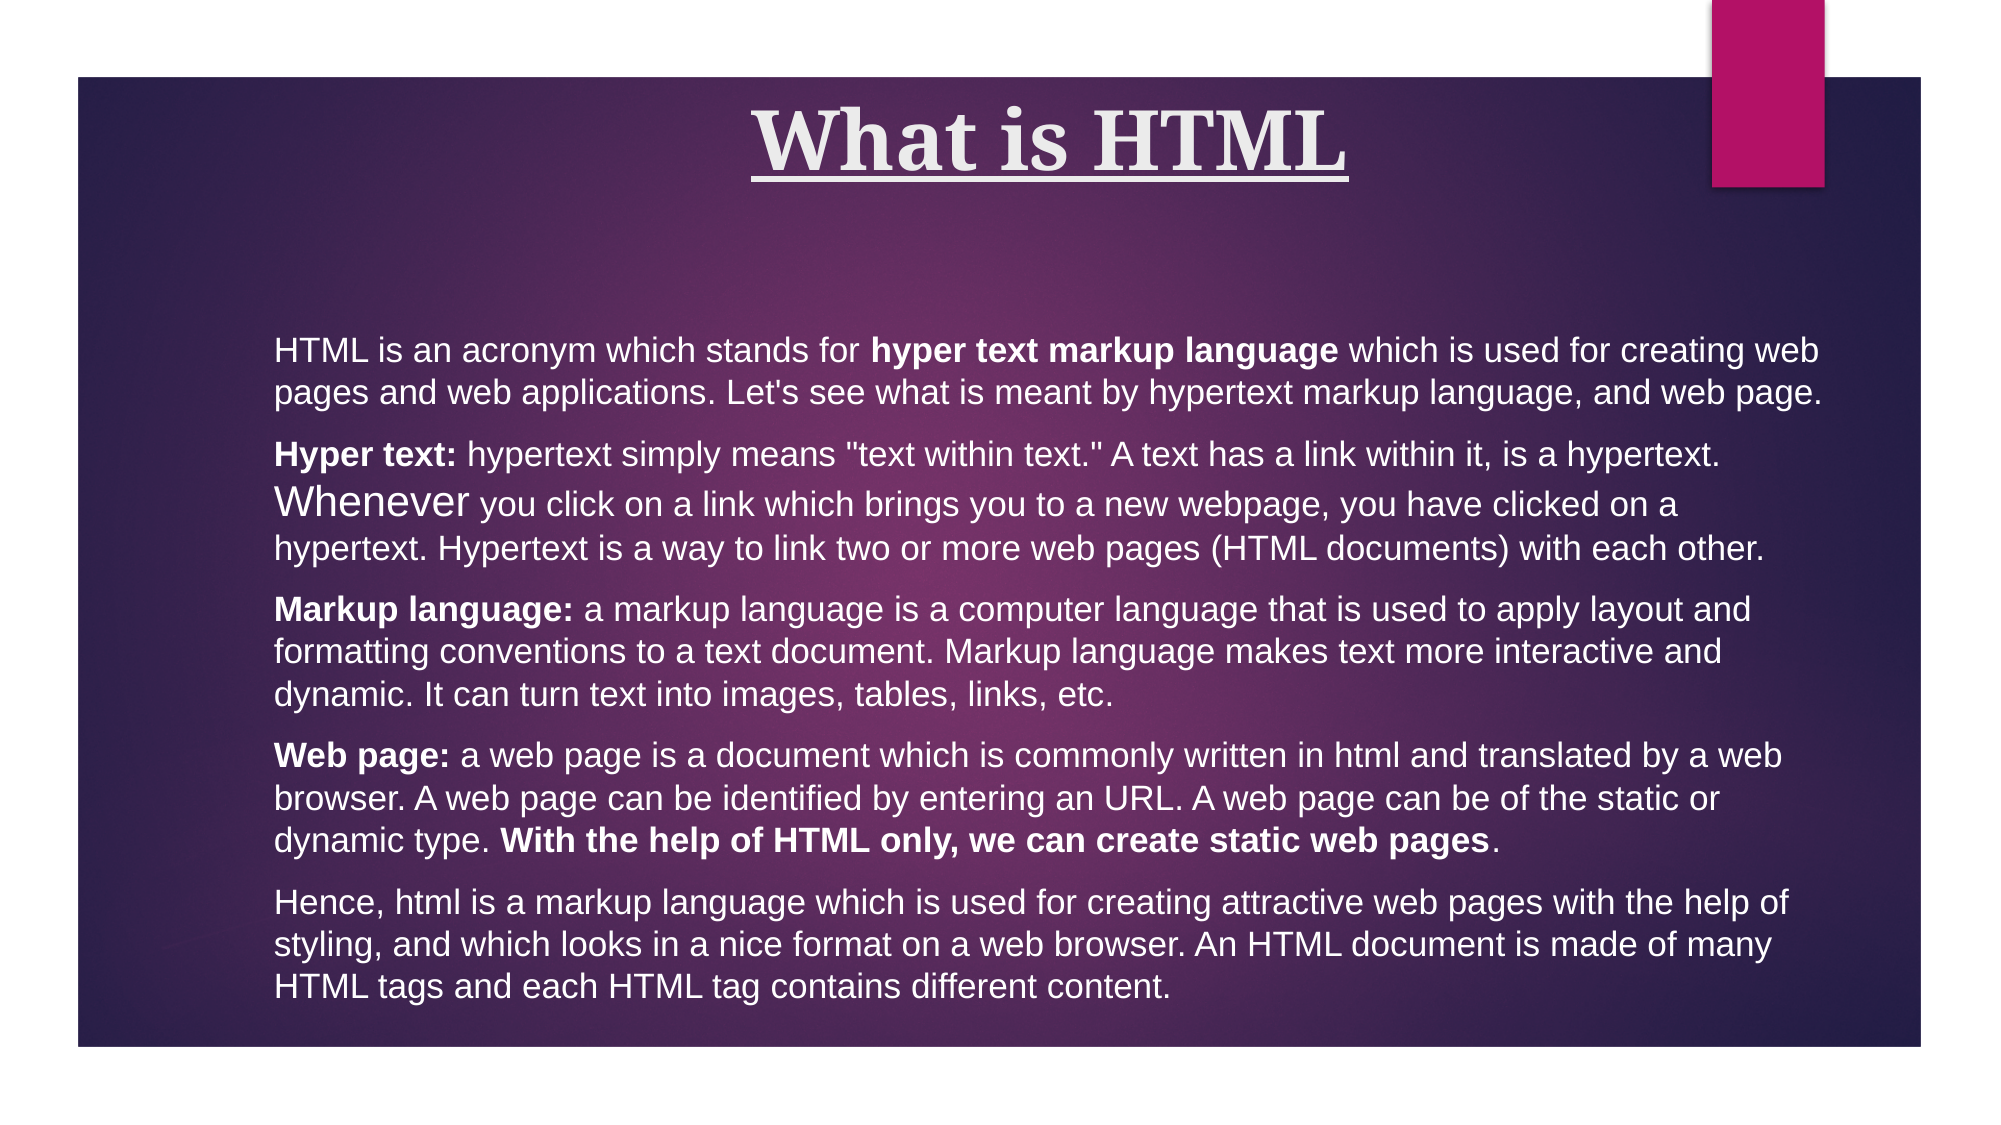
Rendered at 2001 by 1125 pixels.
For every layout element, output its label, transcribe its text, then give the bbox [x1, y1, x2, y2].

title What is HTML [473, 88, 1627, 295]
subtitle HTML is an acronym which stands for hyper text markup language which is used for creating web pages and web applications. Let's see what is meant by hypertext markup language, and web page. Hyper text: hypertext simply means "text within text." A text has a link within it, is a hypertext. Whenever you click on a link which brings you to a new webpage, you have clicked on a hypertext. Hypertext is a way to link two or more web pages (HTML documents) with each other. Markup language: a markup language is a computer language that is used to apply layout and formatting conventions to a text document. Markup language makes text more interactive and dynamic. It can turn text into images, tables, links, etc. Web page: a web page is a document which is commonly written in html and translated by a web browser. A web page can be identified by entering an URL. A web page can be of the static or dynamic type. With the help of HTML only, we can create static web pages. Hence, html is a markup language which is used for creating attractive web pages with the help of styling, and which looks in a nice format on a web browser. An HTML document is made of many HTML tags and each HTML tag contains different content. [258, 319, 1842, 1023]
